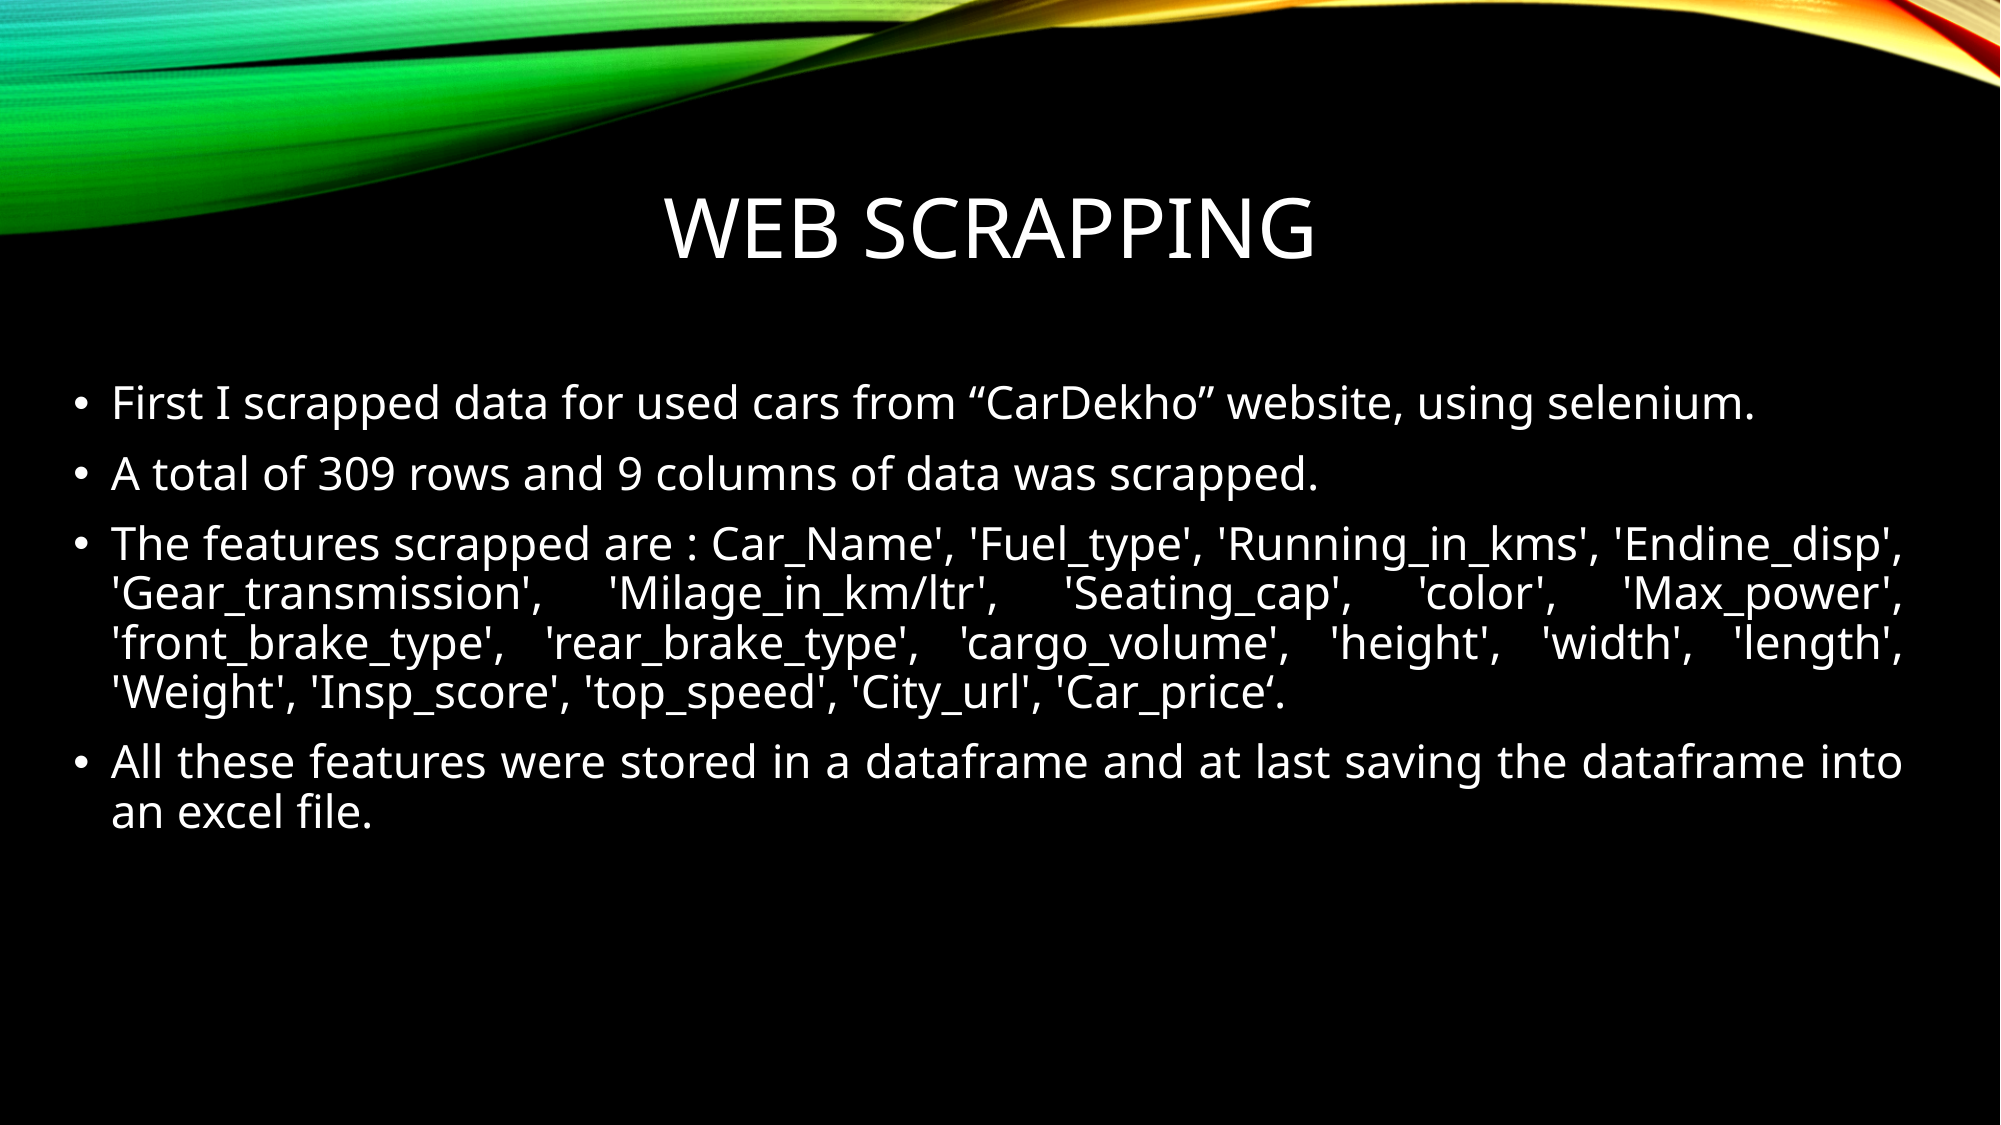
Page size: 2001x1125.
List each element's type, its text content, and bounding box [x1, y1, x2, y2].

picture [0, 0, 2000, 237]
title Web Scrapping [95, 125, 1888, 338]
list First I scrapped data for used cars from “CarDekho” website, using selenium. A total of 309 rows and 9 columns of data was scrapped. The features scrapped are : Car_Name', 'Fuel_type', 'Running_in_kms', 'Endine_disp', 'Gear_transmission', 'Milage_in_km/ltr', 'Seating_cap', 'color', 'Max_power', 'front_brake_type', 'rear_brake_type', 'cargo_volume', 'height', 'width', 'length', 'Weight', 'Insp_score', 'top_speed', 'City_url', 'Car_price‘. All these features were stored in a dataframe and at last saving the dataframe into an excel file. [58, 372, 1920, 1063]
